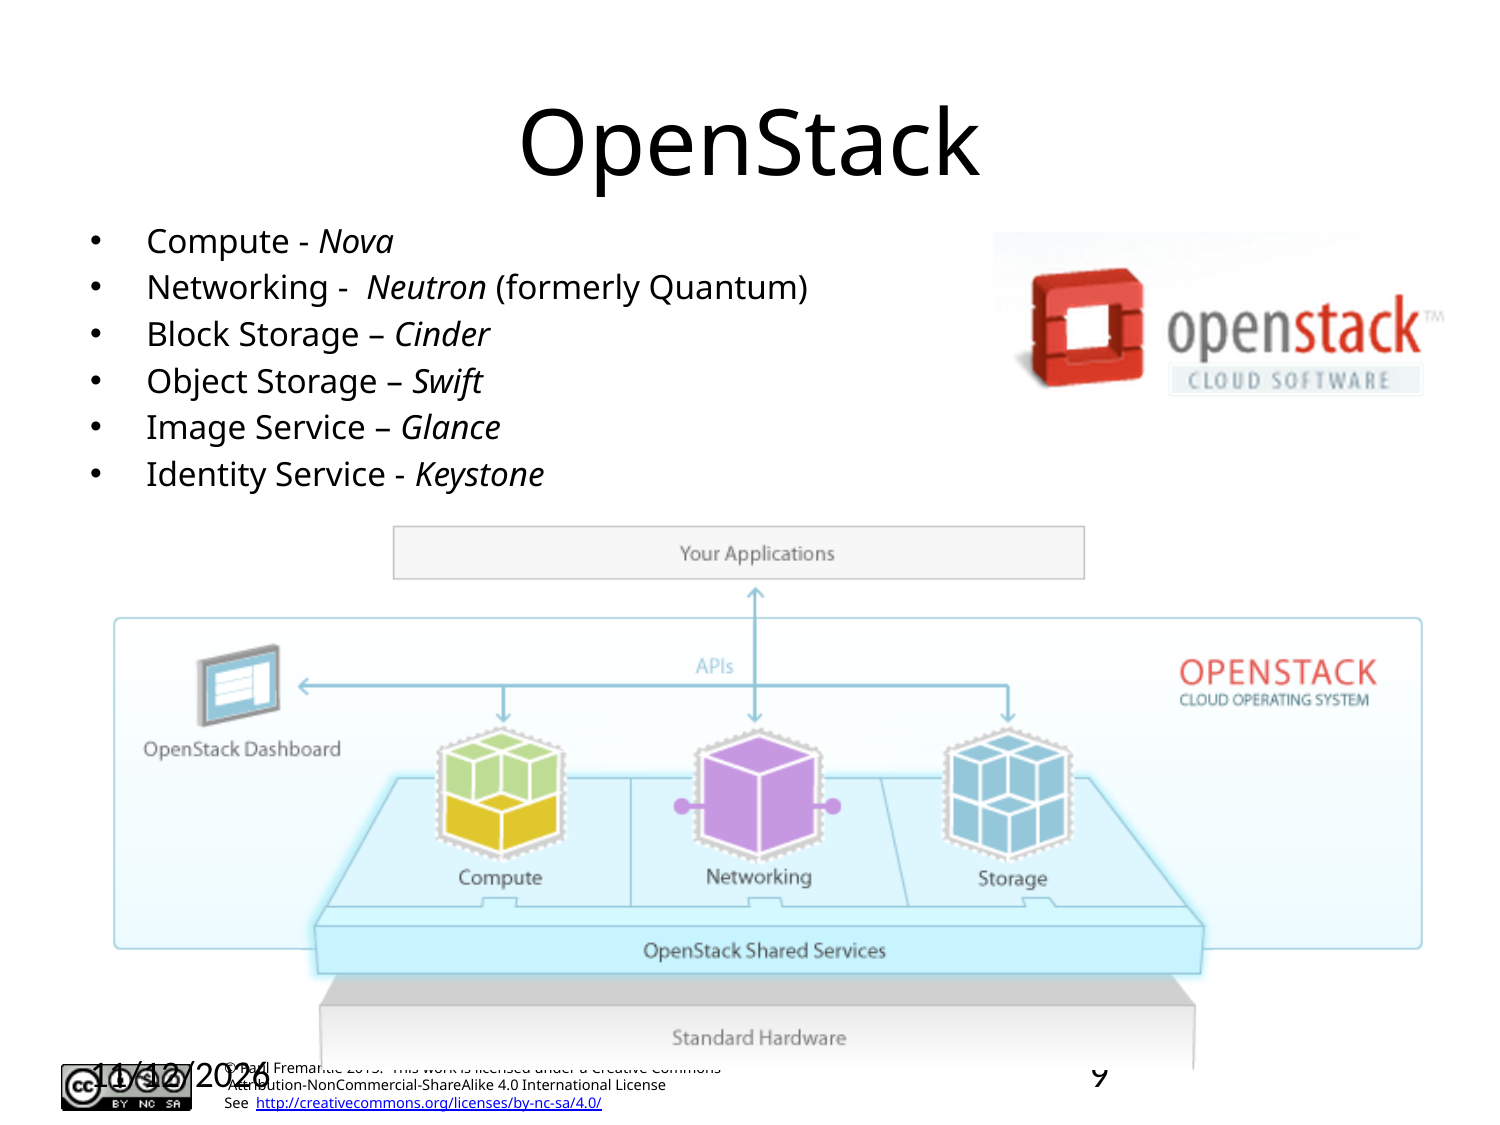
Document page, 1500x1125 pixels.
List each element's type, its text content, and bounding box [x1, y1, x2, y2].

list Compute - Nova Networking - Neutron (formerly Quantum) Block Storage – Cinder Object Storage – Swift Image Service – Glance Identity Service - Keystone [75, 212, 1425, 500]
title OpenStack [75, 45, 1425, 212]
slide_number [75, 1042, 425, 1103]
picture [61, 1064, 192, 1111]
picture [110, 524, 1426, 1070]
slide_number 9 [1074, 1075, 1425, 1103]
picture [993, 232, 1486, 444]
